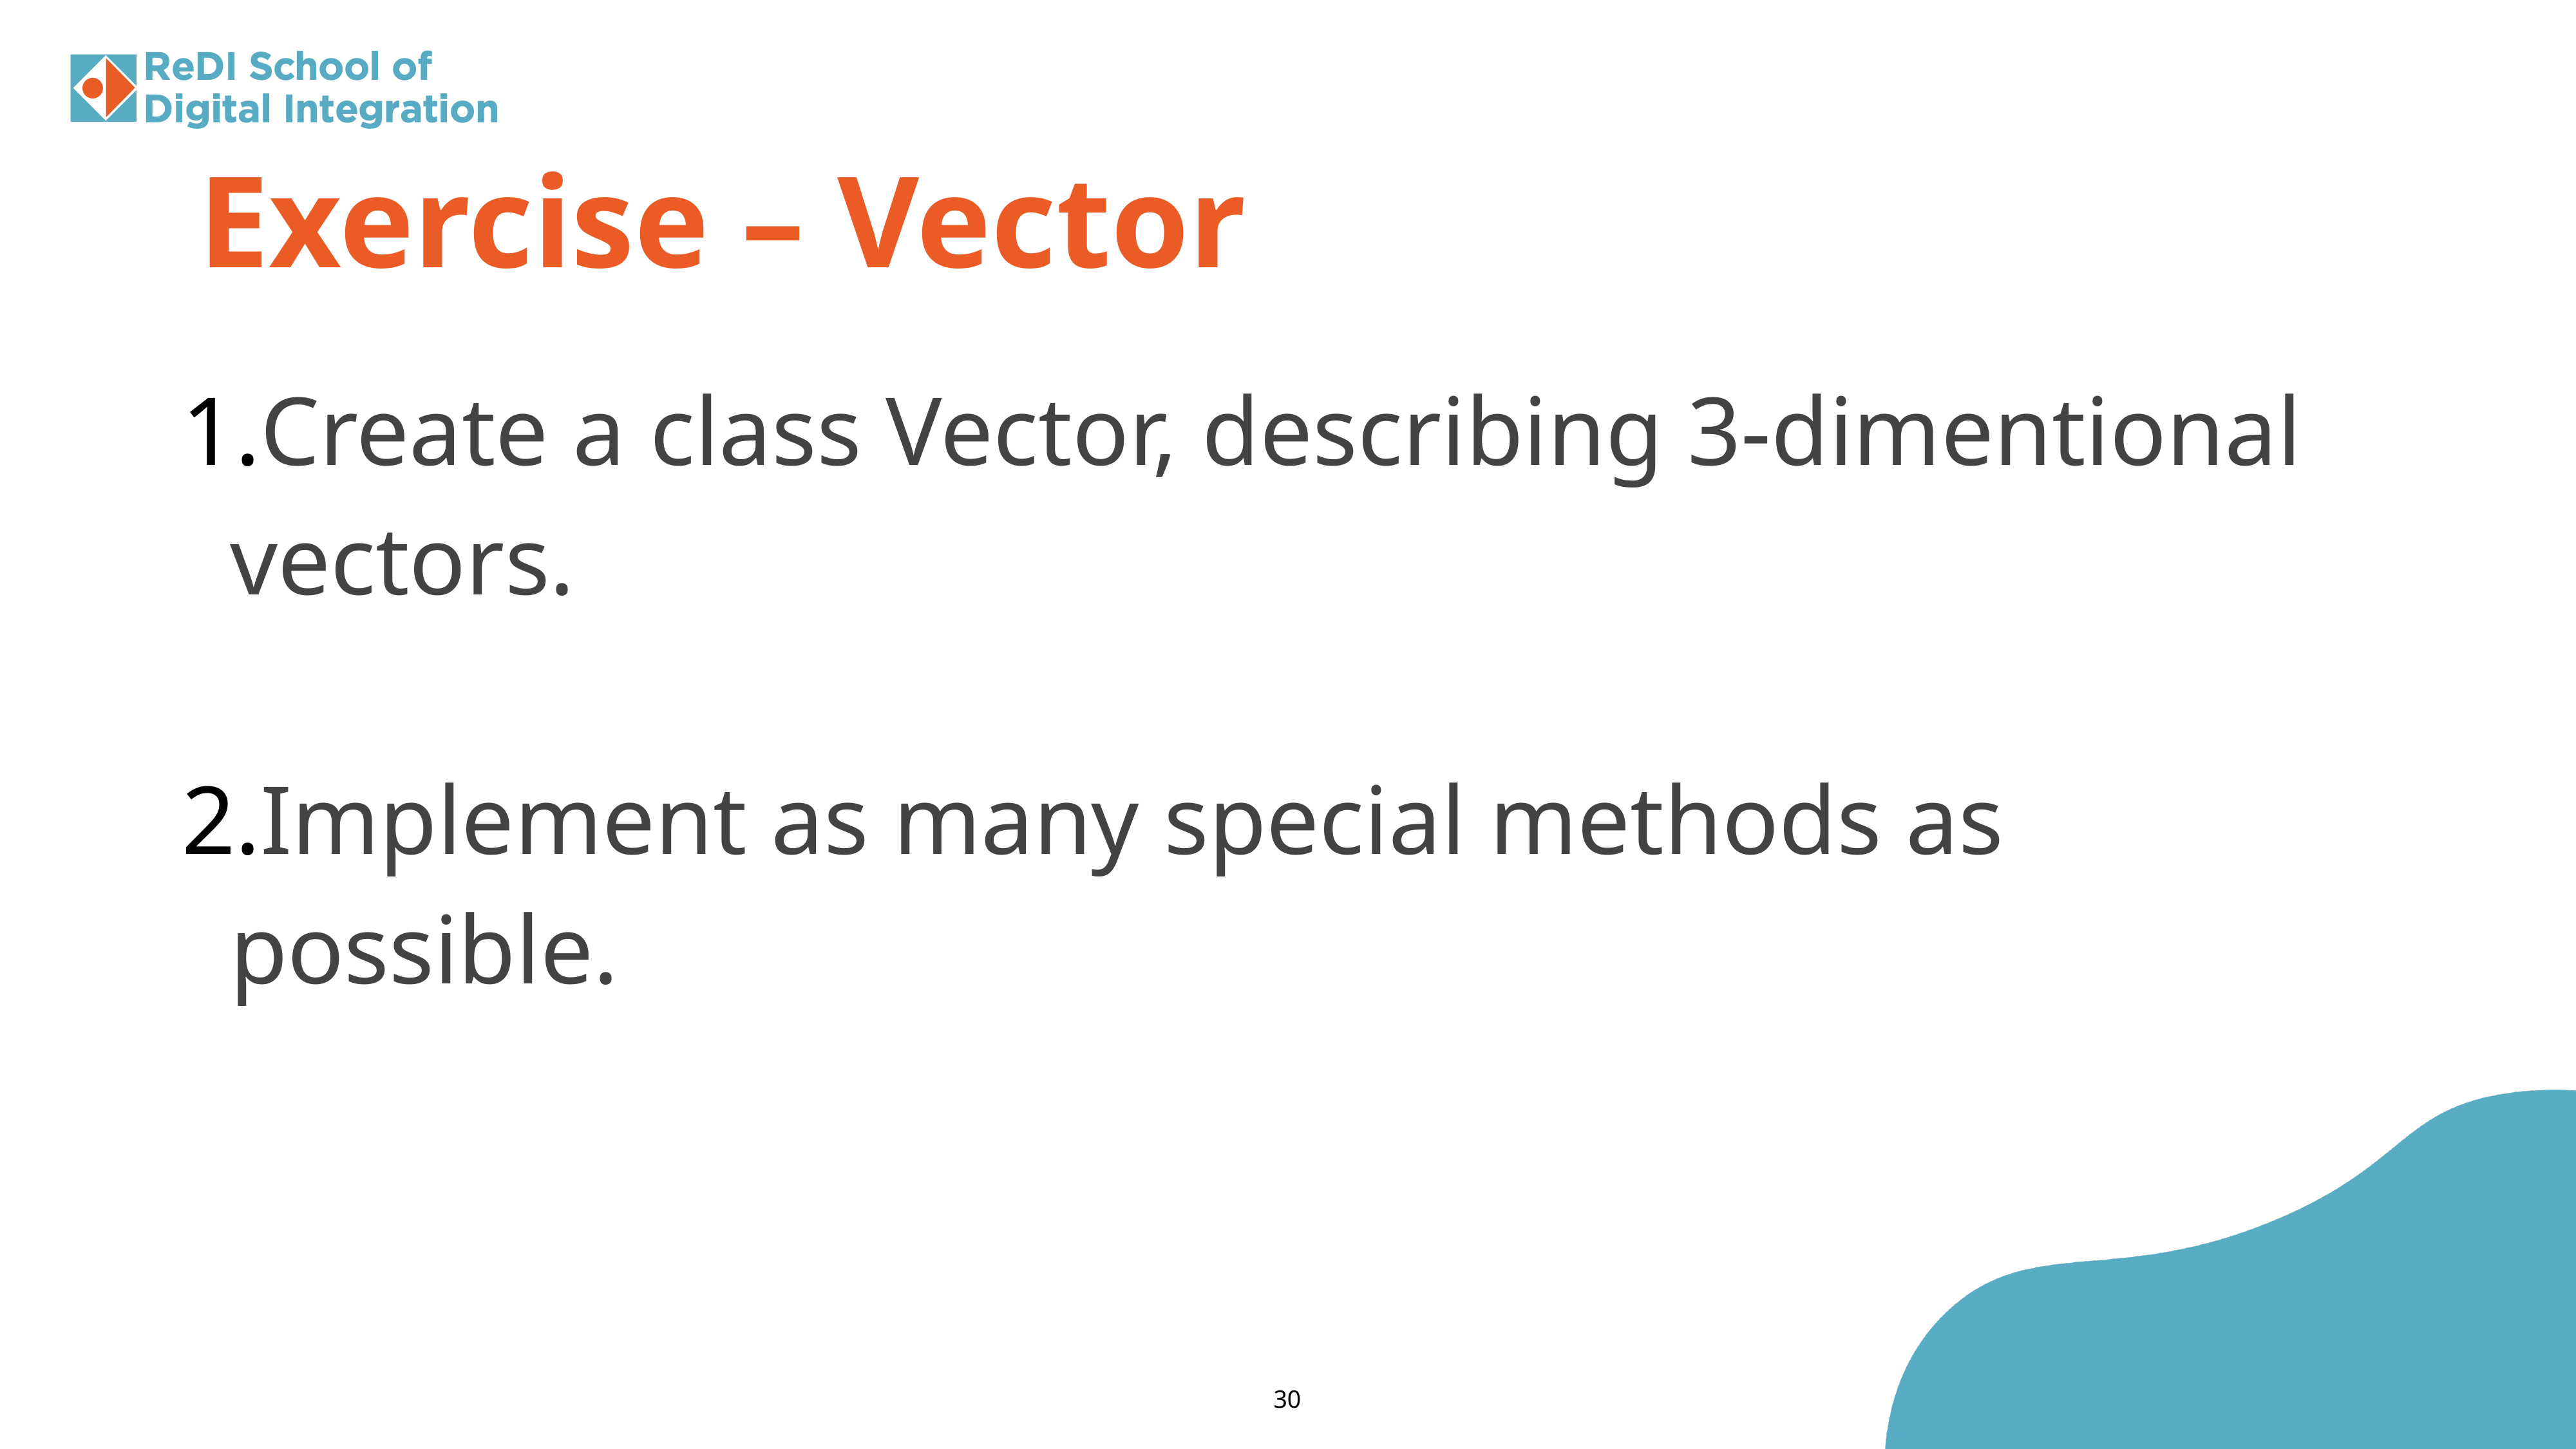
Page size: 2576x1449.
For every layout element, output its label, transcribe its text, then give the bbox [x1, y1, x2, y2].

slide_number 30 [1267, 571, 1307, 1423]
list Create a class Vector, describing 3-dimentional vectors. Implement as many special methods as possible. [176, 349, 2353, 1283]
picture [66, 46, 499, 129]
picture [1884, 1090, 2576, 1449]
text_box Exercise – Vector [189, 160, 2287, 301]
